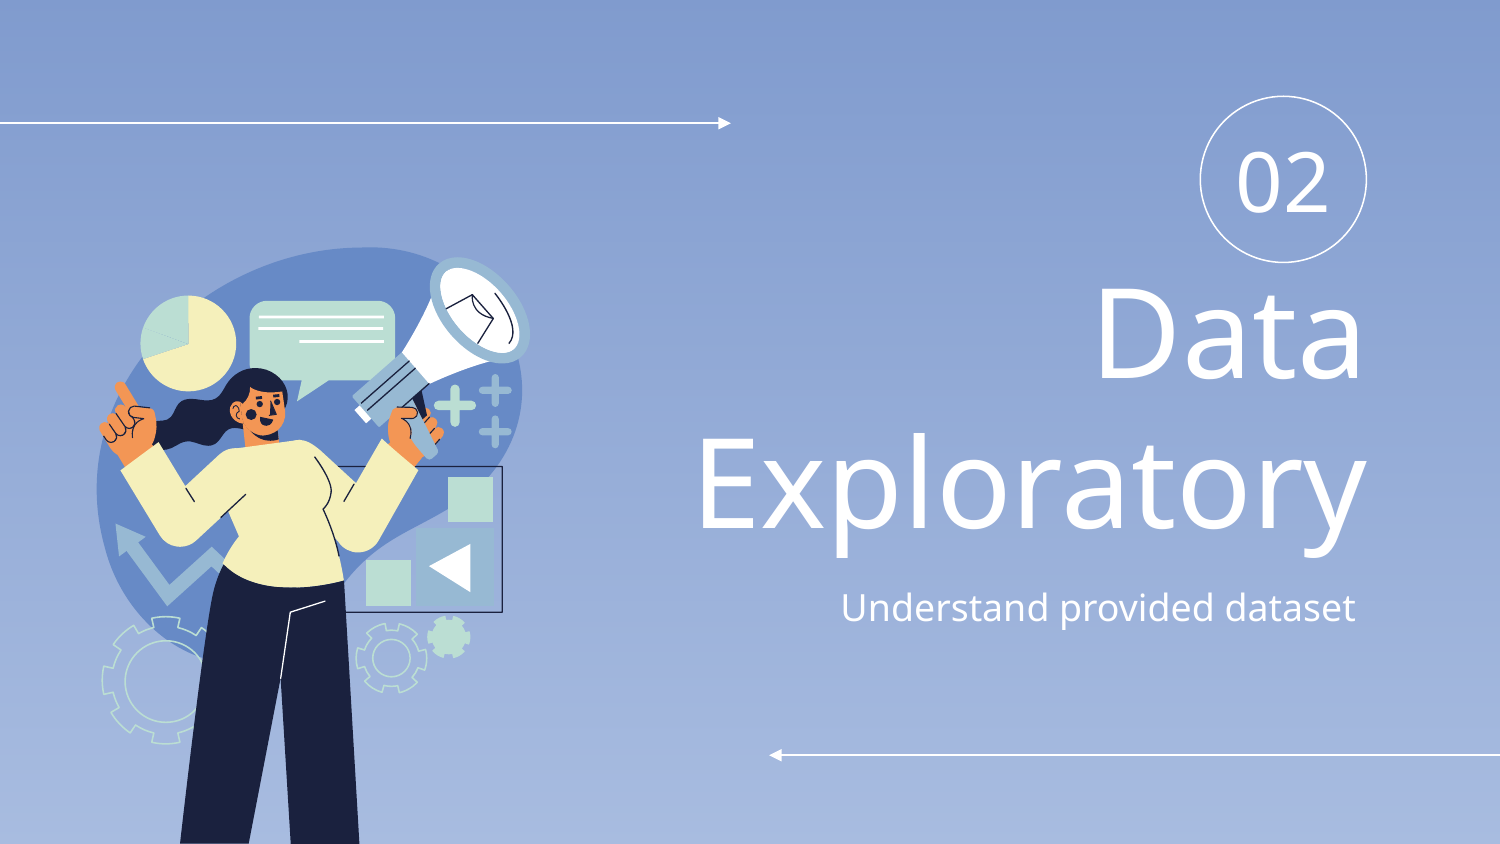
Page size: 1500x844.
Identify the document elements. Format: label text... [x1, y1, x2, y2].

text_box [60, 246, 578, 844]
text_box [1200, 136, 1212, 222]
text_box [1355, 137, 1367, 222]
title Data Exploratory [607, 413, 1383, 569]
subtitle Understand provided dataset [595, 568, 1372, 631]
title 02 [1212, 96, 1355, 263]
